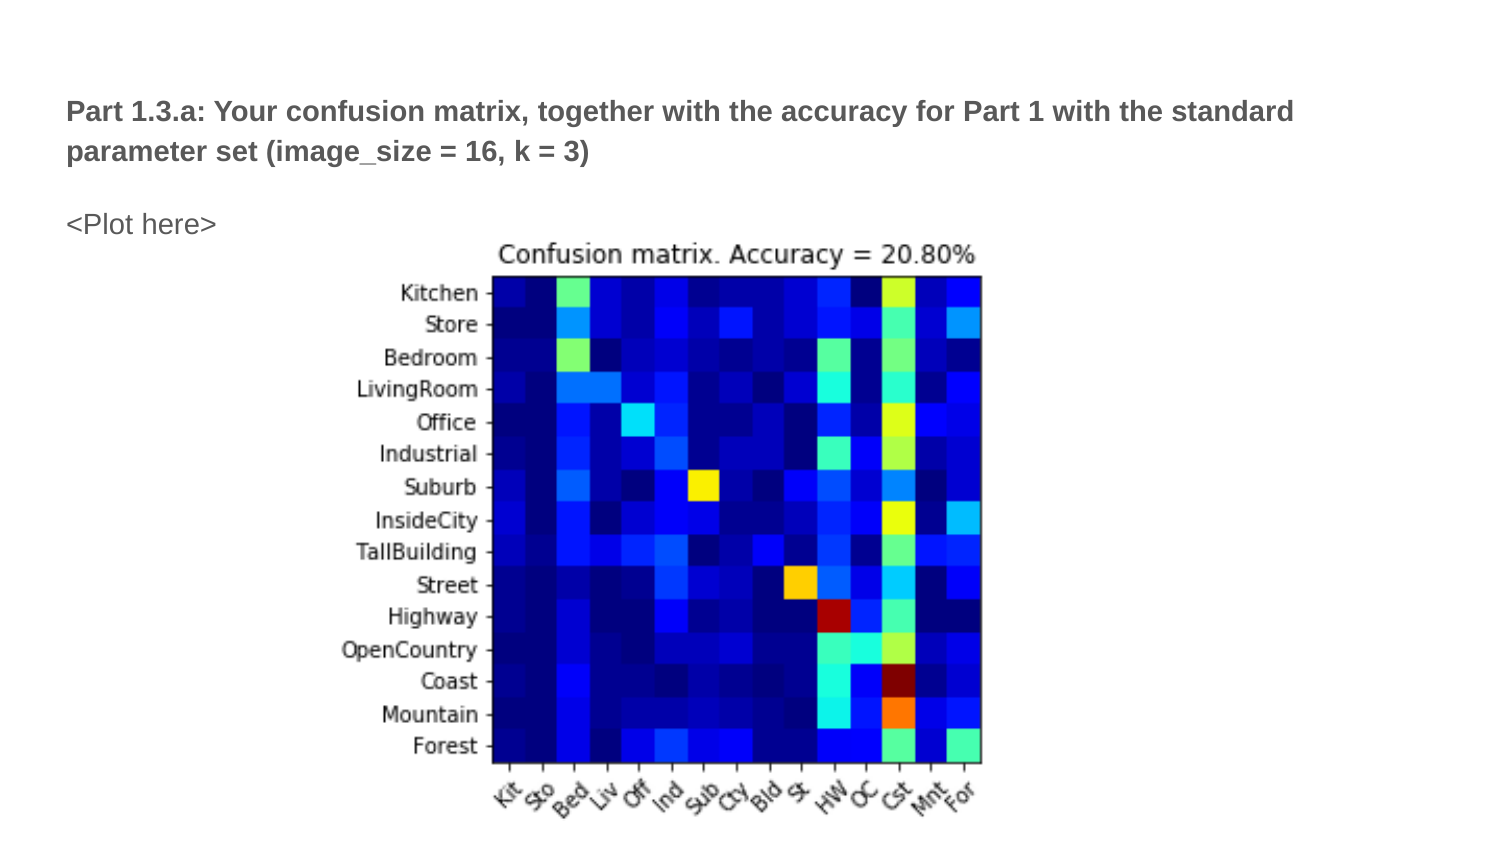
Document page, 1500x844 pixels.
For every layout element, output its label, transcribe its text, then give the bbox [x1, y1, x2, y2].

picture [285, 219, 1187, 821]
list Part 1.3.a: Your confusion matrix, together with the accuracy for Part 1 with the standard parameter set (image_size = 16, k = 3) <Plot here> [51, 71, 1422, 750]
